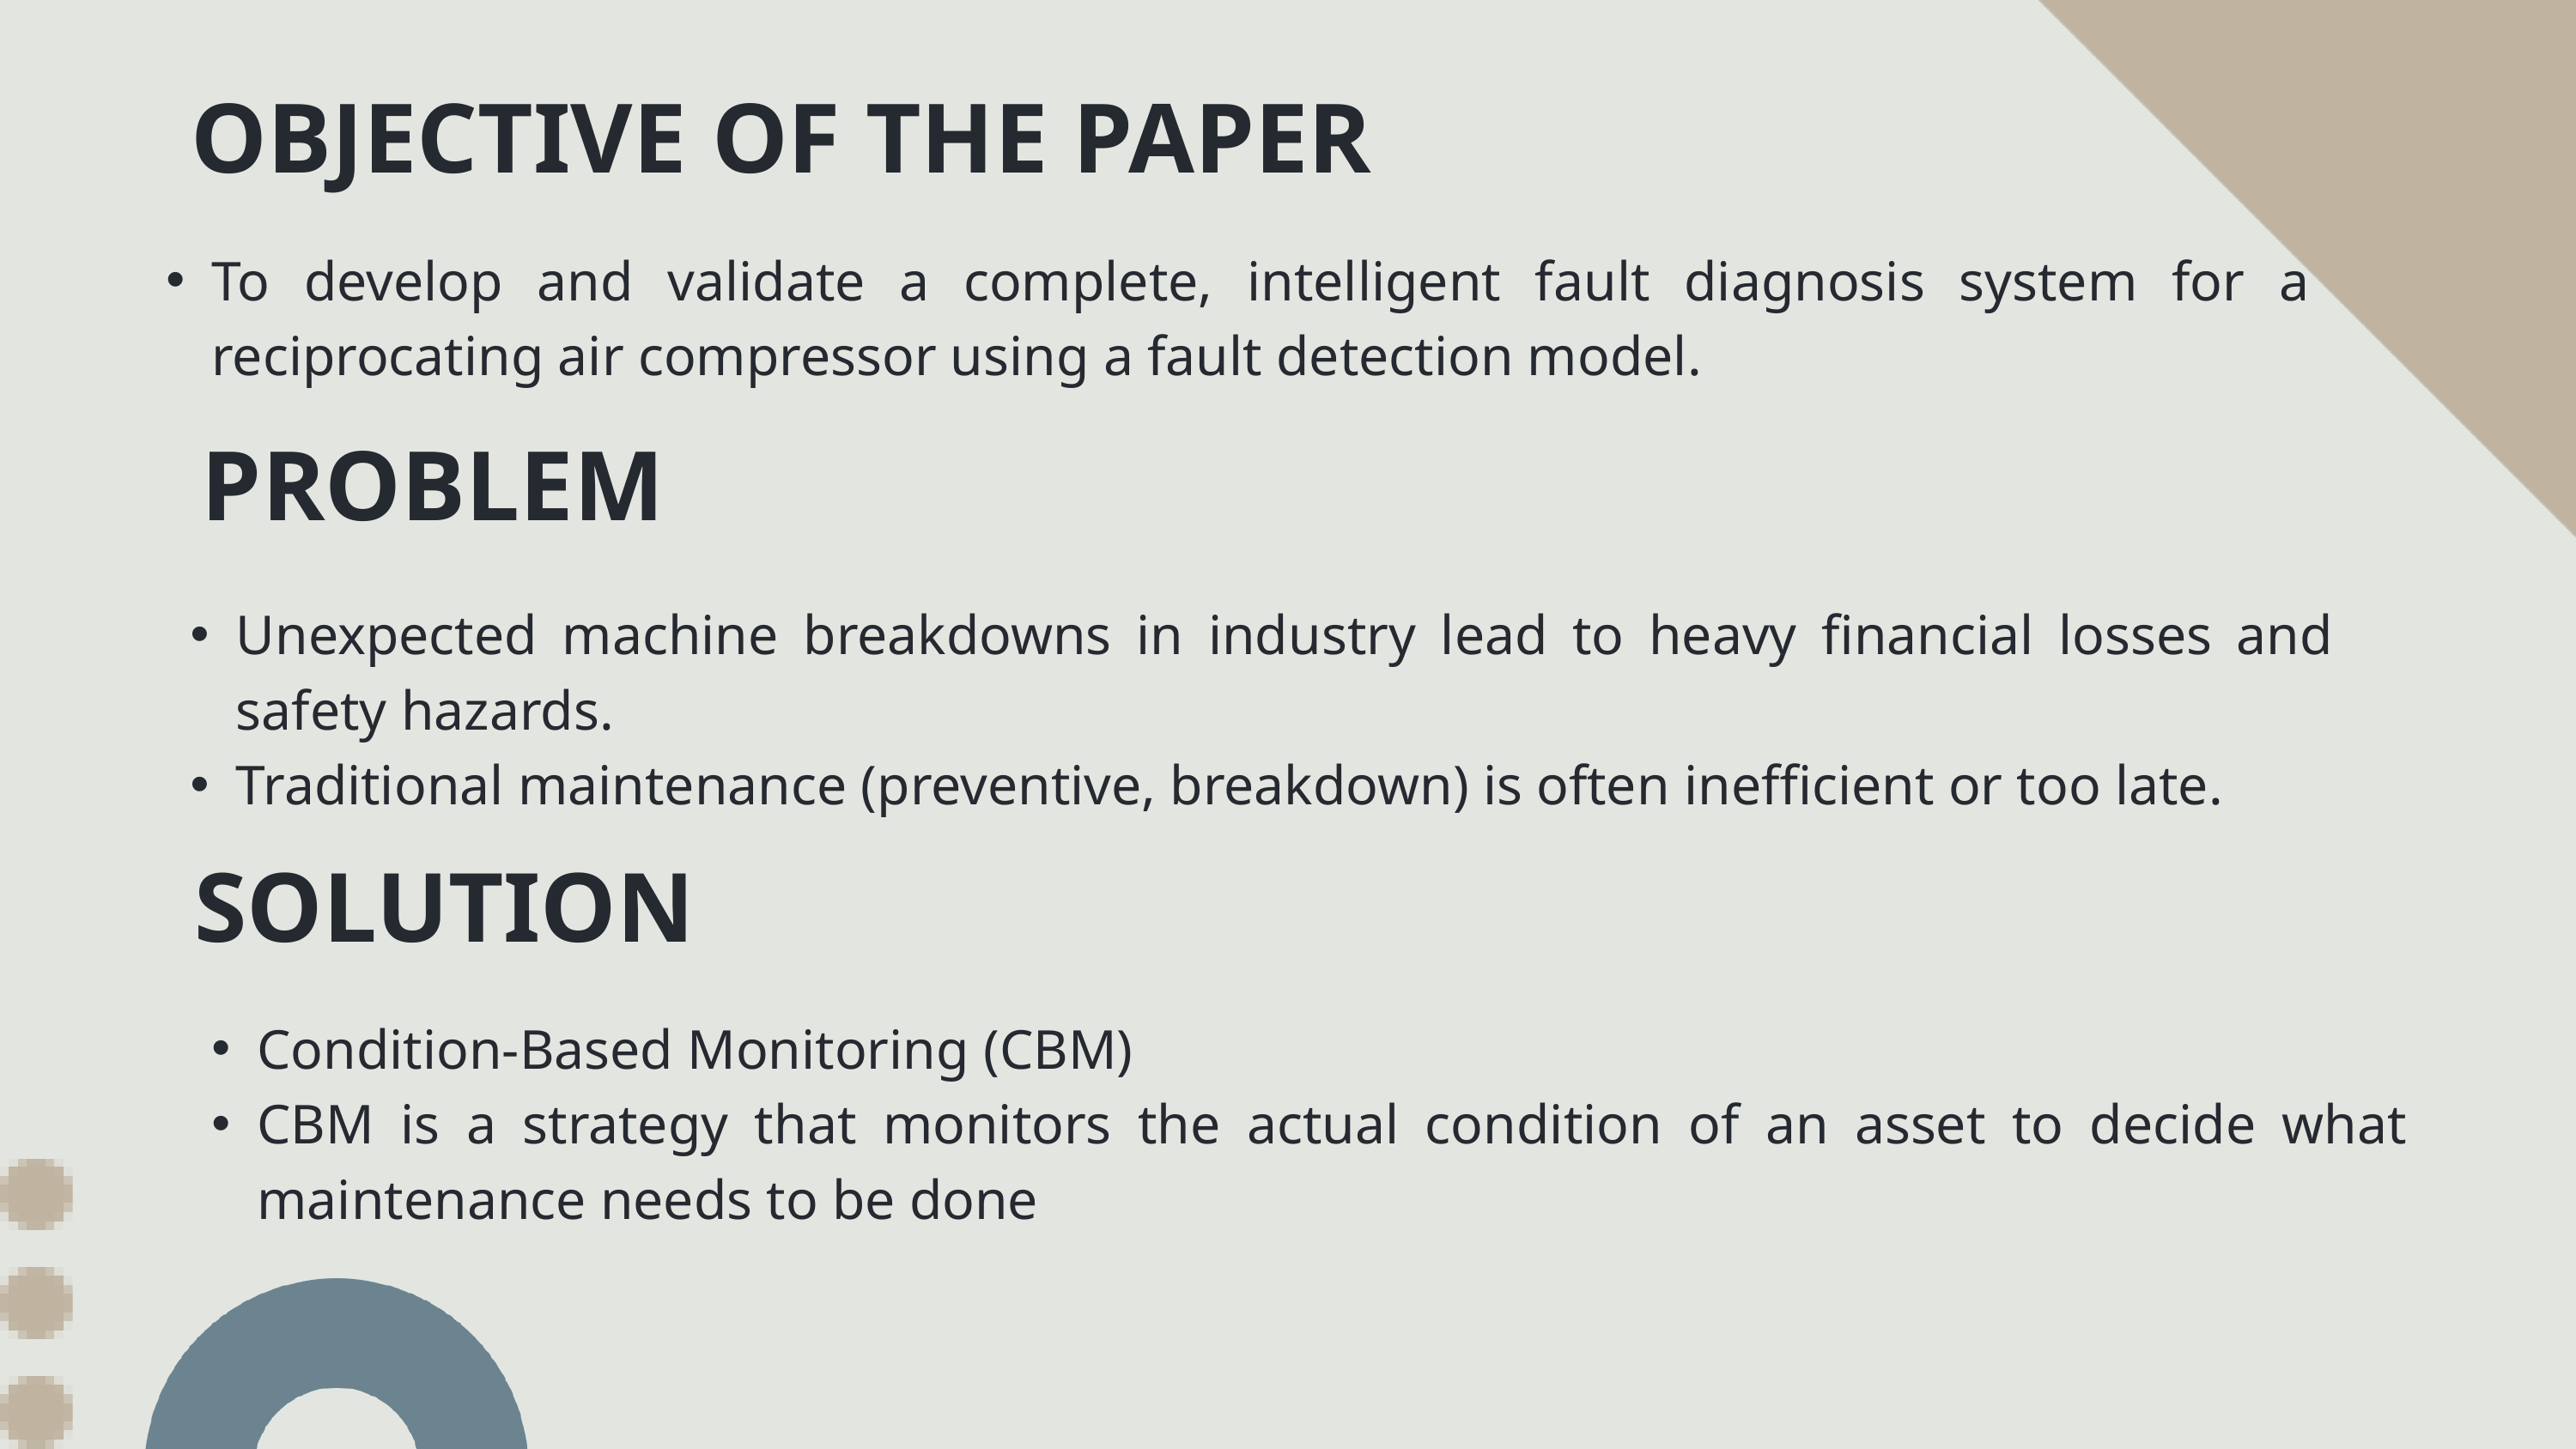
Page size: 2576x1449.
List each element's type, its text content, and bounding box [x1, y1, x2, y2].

text_box [2021, 0, 2576, 562]
text_box [144, 1278, 528, 1449]
text_box To develop and validate a complete, intelligent fault diagnosis system for a reciprocating air compressor using a fault detection model. [120, 236, 2312, 387]
text_box [0, 1159, 73, 1449]
text_box PROBLEM [100, 463, 767, 540]
text_box Condition-Based Monitoring (CBM) CBM is a strategy that monitors the actual condition of an asset to decide what maintenance needs to be done [166, 1004, 2410, 1230]
text_box SOLUTION [100, 884, 789, 961]
text_box OBJECTIVE OF THE PAPER [100, 115, 1463, 193]
text_box Unexpected machine breakdowns in industry lead to heavy financial losses and safety hazards. Traditional maintenance (preventive, breakdown) is often inefficient or too late. [144, 590, 2336, 816]
